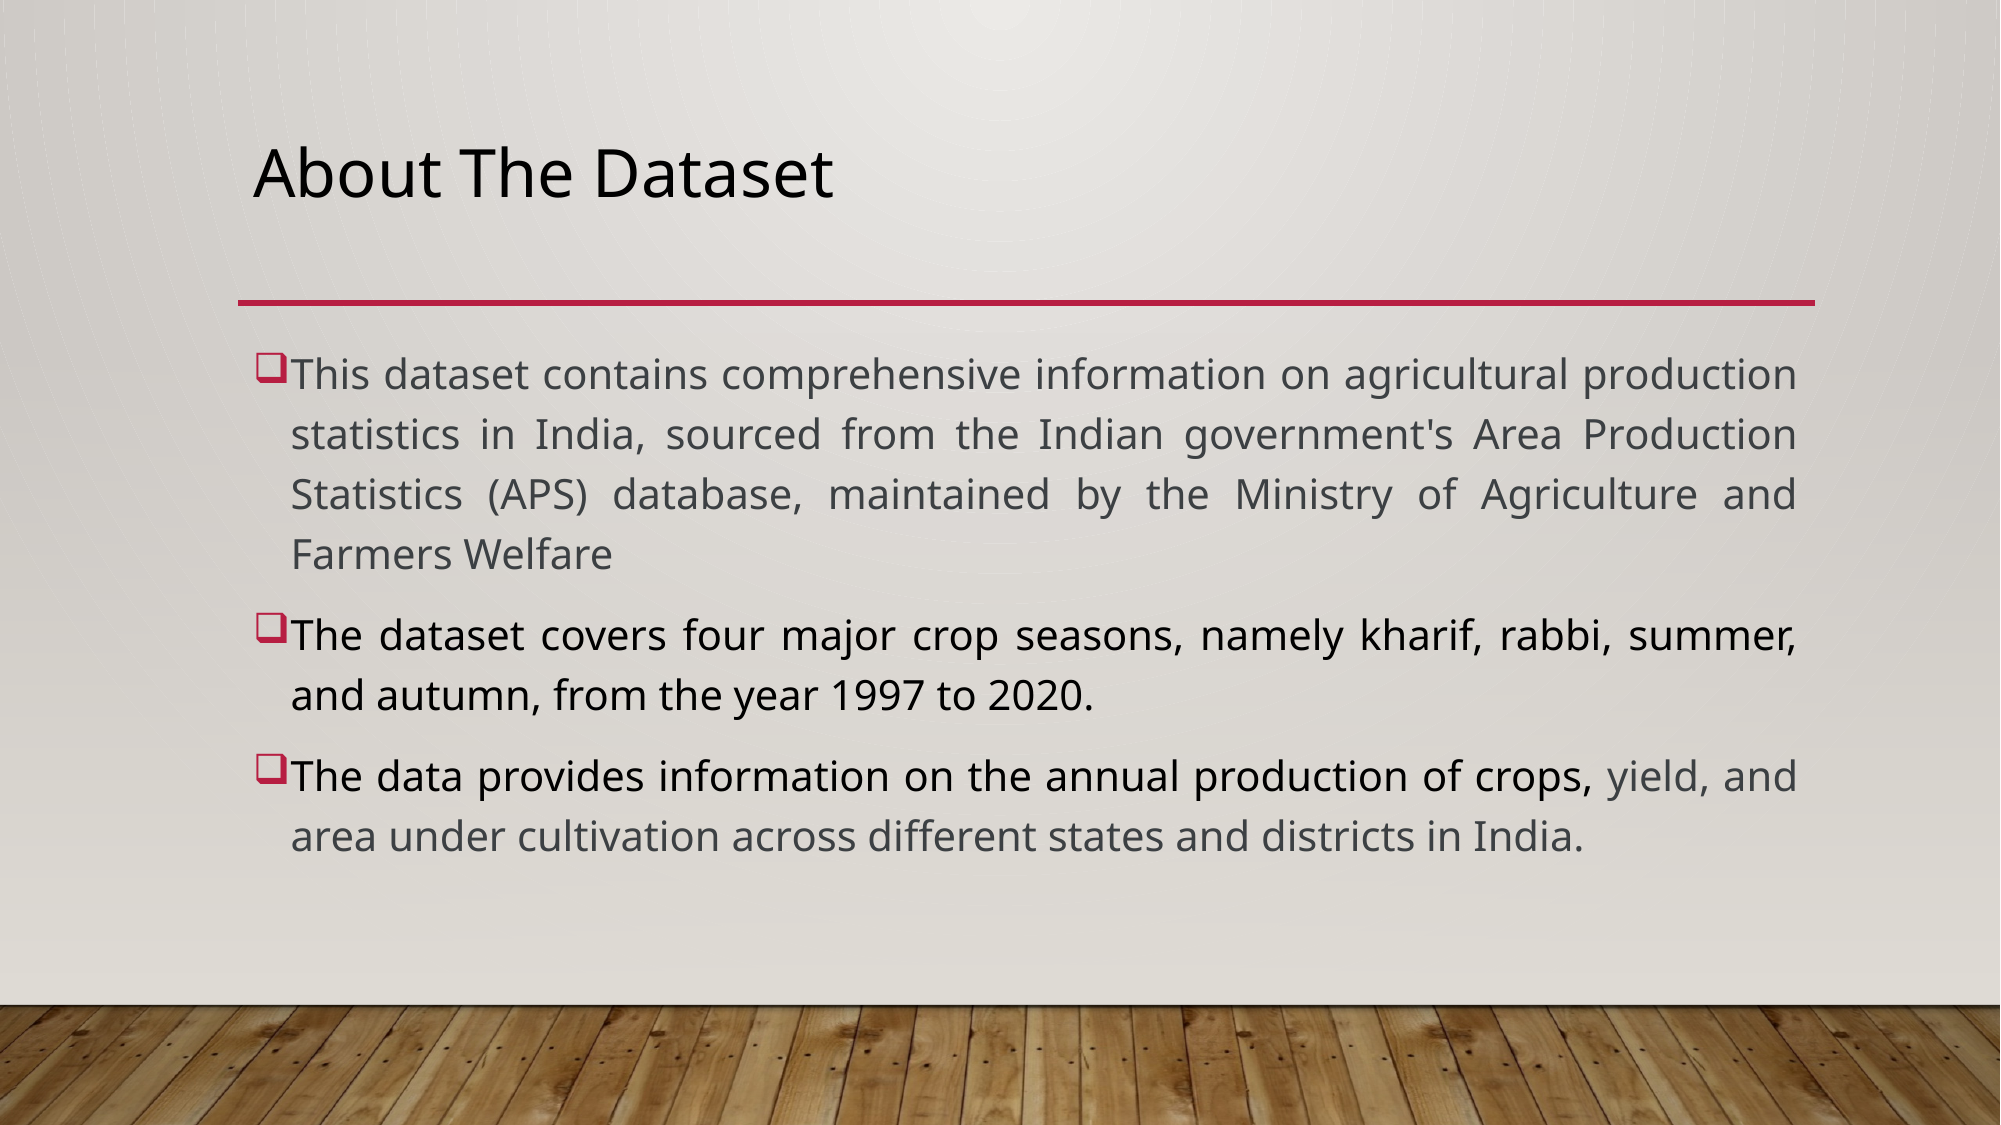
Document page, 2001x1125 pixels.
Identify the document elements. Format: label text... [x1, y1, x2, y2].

title About The Dataset [238, 131, 1814, 305]
picture [0, 1005, 2000, 1125]
list This dataset contains comprehensive information on agricultural production statistics in India, sourced from the Indian government's Area Production Statistics (APS) database, maintained by the Ministry of Agriculture and Farmers Welfare The dataset covers four major crop seasons, namely kharif, rabbi, summer, and autumn, from the year 1997 to 2020. The data provides information on the annual production of crops, yield, and area under cultivation across different states and districts in India. [238, 330, 1814, 897]
